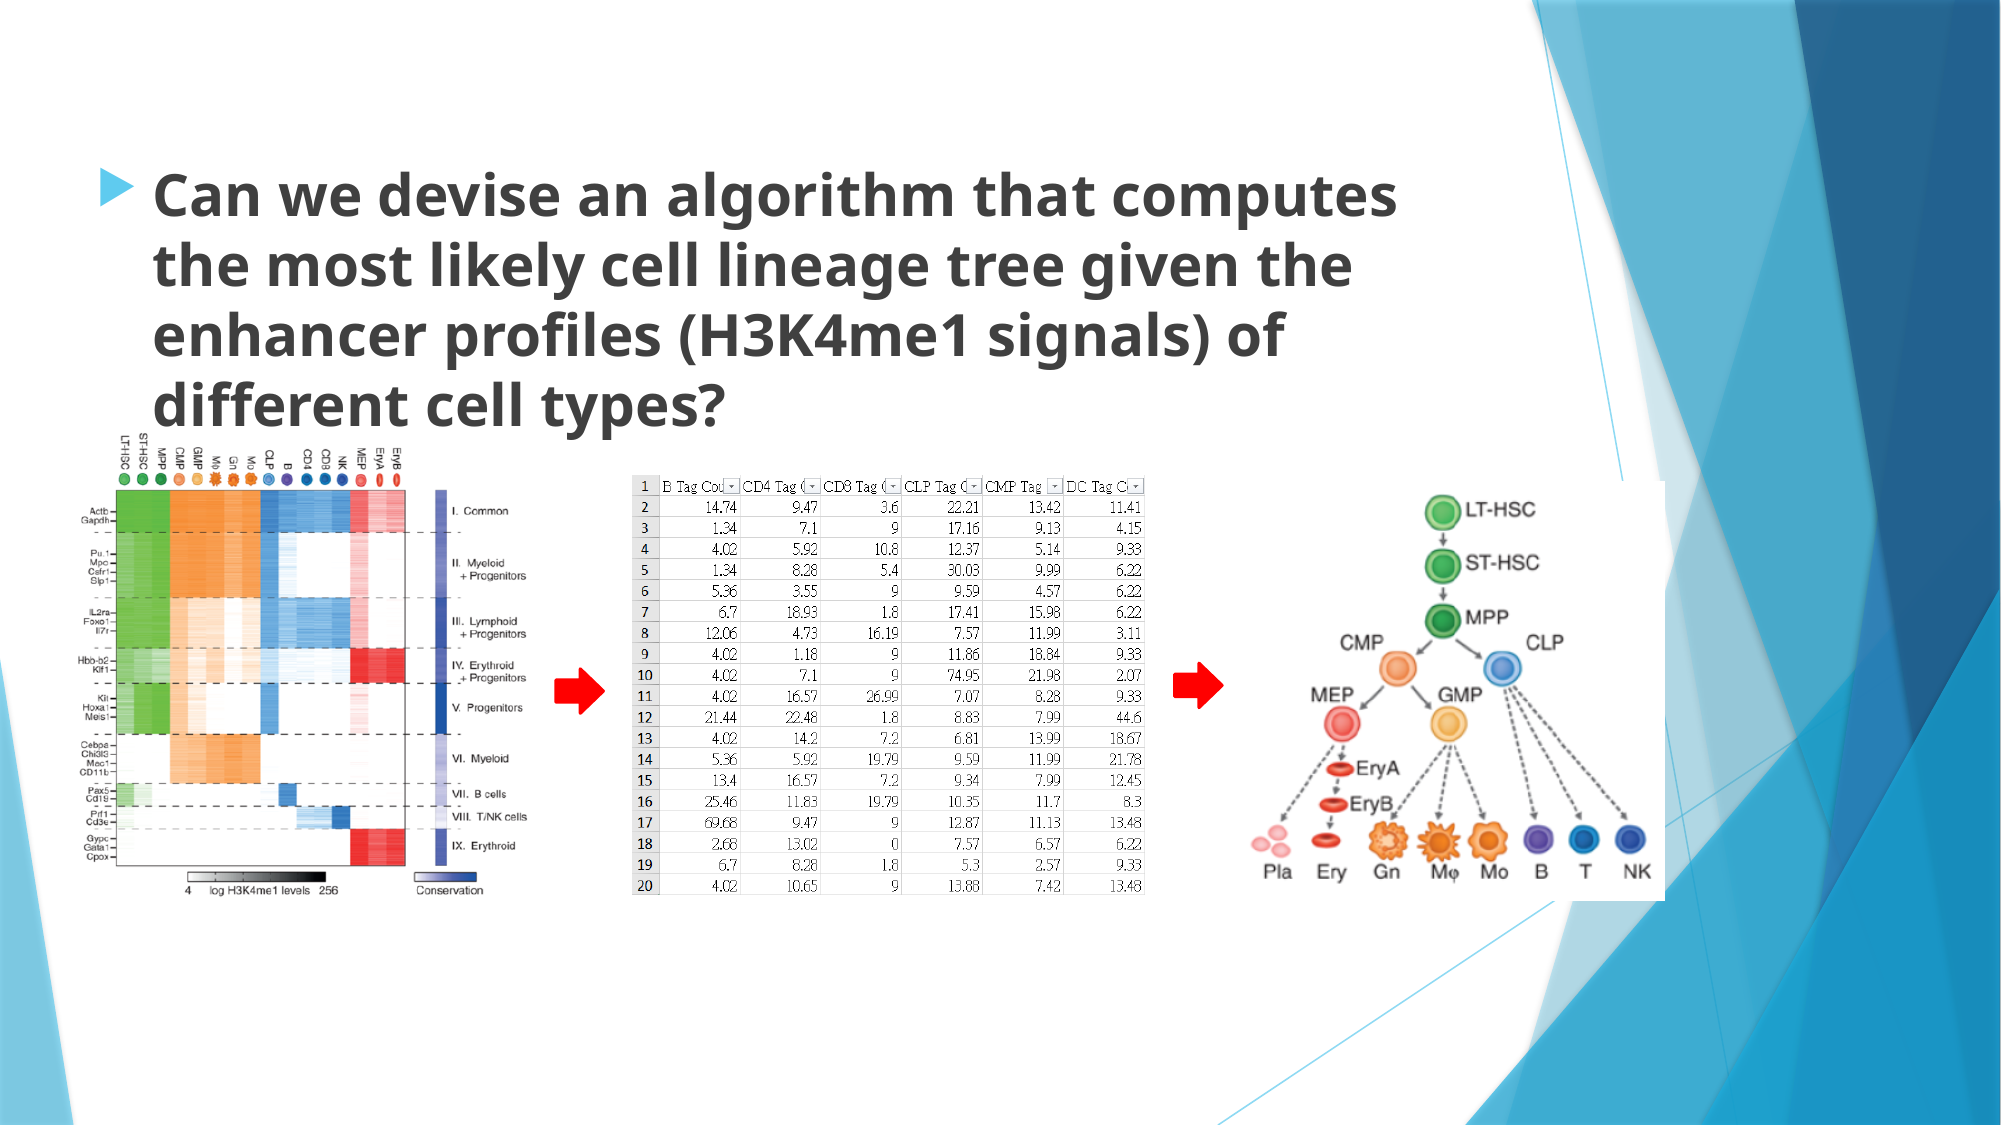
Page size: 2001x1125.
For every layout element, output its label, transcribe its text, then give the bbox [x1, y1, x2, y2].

text_box [554, 667, 605, 715]
list Can we devise an algorithm that computes the most likely cell lineage tree given the enhancer profiles (H3K4me1 signals) of different cell types? [81, 150, 1525, 411]
picture [1244, 481, 1666, 901]
picture [55, 427, 533, 899]
picture [631, 475, 1146, 896]
text_box [1173, 661, 1224, 710]
